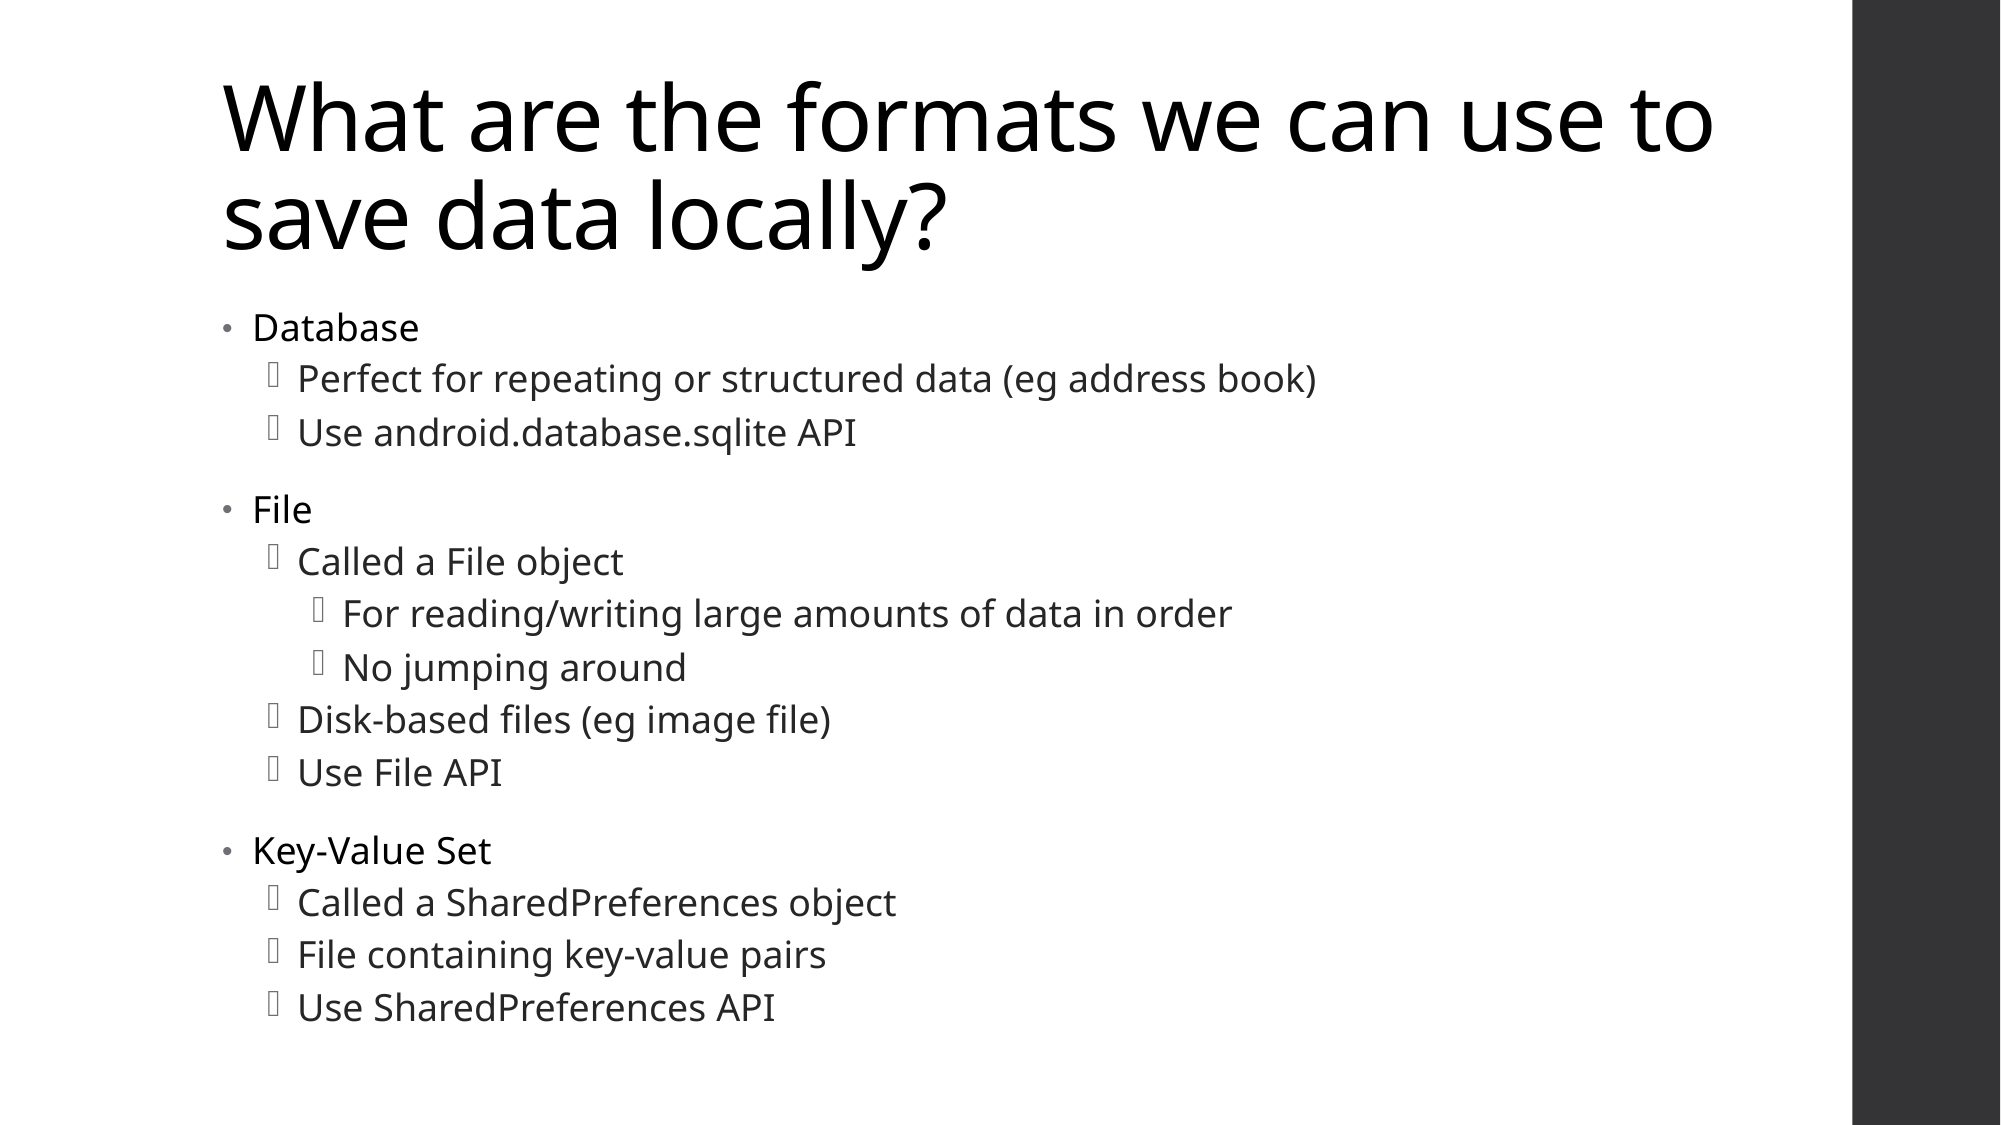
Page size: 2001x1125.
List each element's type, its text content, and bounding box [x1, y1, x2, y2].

title What are the formats we can use to save data locally? [206, 60, 1797, 278]
list Database Perfect for repeating or structured data (eg address book) Use android.database.sqlite API File Called a File object For reading/writing large amounts of data in order No jumping around Disk-based files (eg image file) Use File API Key-Value Set Called a SharedPreferences object File containing key-value pairs Use SharedPreferences API [206, 299, 1617, 1014]
